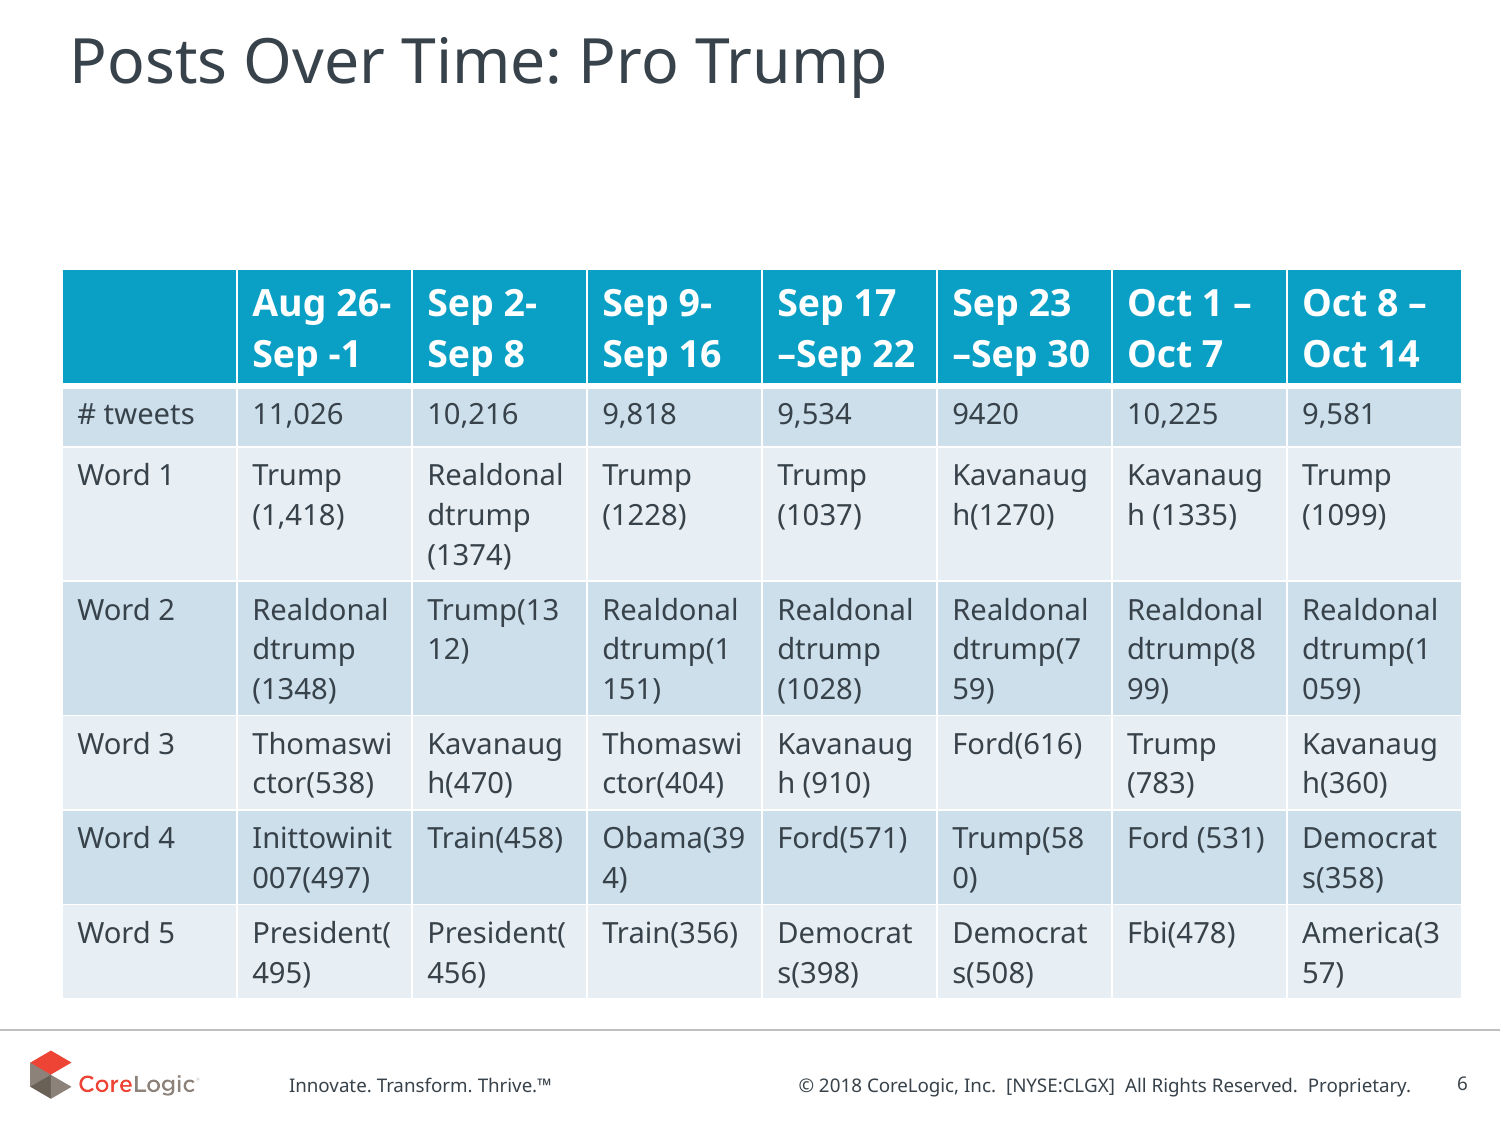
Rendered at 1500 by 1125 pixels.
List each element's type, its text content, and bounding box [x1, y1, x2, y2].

table_cell Trump(580) [938, 811, 1111, 904]
table_cell Kavanaugh (910) [763, 716, 936, 809]
table_cell 9,534 [763, 389, 936, 446]
table_cell America(357) [1288, 905, 1461, 998]
table_cell Kavanaugh(360) [1288, 716, 1461, 809]
table_cell President(456) [413, 905, 586, 998]
table_cell Kavanaugh(1270) [938, 448, 1111, 580]
table_cell Word 1 [63, 448, 236, 580]
table_header Oct 8 – Oct 14 [1288, 270, 1461, 383]
table_cell Realdonaldtrump(759) [938, 582, 1111, 715]
table_header Aug 26- Sep -1 [238, 270, 411, 383]
table_cell President(495) [238, 905, 411, 998]
table_header Sep 9- Sep 16 [588, 270, 761, 383]
table_cell Trump (1,418) [238, 448, 411, 580]
table_cell Trump (1228) [588, 448, 761, 580]
table_cell 10,225 [1113, 389, 1286, 446]
table_cell Democrats(508) [938, 905, 1111, 998]
table_cell 9420 [938, 389, 1111, 446]
title Posts Over Time: Pro Trump [62, 18, 1464, 104]
table_cell Word 2 [63, 582, 236, 715]
table_cell # tweets [63, 389, 236, 446]
picture [14, 1034, 211, 1115]
table_cell Kavanaugh (1335) [1113, 448, 1286, 580]
table_cell 10,216 [413, 389, 586, 446]
table_cell Realdonaldtrump (1028) [763, 582, 936, 715]
table_cell Word 5 [63, 905, 236, 998]
table_cell Realdonaldtrump(1151) [588, 582, 761, 715]
table_cell Word 4 [63, 811, 236, 904]
table_header Sep 2- Sep 8 [413, 270, 586, 383]
table_cell Obama(394) [588, 811, 761, 904]
table_cell Thomaswictor(404) [588, 716, 761, 809]
table_cell Thomaswictor(538) [238, 716, 411, 809]
table_header Oct 1 –Oct 7 [1113, 270, 1286, 383]
table_cell Ford(616) [938, 716, 1111, 809]
table_header [63, 270, 236, 383]
table_cell Ford(571) [763, 811, 936, 904]
table_cell Realdonaldtrump (1348) [238, 582, 411, 715]
table_header Sep 17 –Sep 22 [763, 270, 936, 383]
slide_number 6 [1431, 1053, 1494, 1117]
table_cell Democrats(398) [763, 905, 936, 998]
table_cell Fbi(478) [1113, 905, 1286, 998]
table_cell 9,818 [588, 389, 761, 446]
table_cell Train(458) [413, 811, 586, 904]
table_cell Realdonaldtrump(899) [1113, 582, 1286, 715]
table_cell Word 3 [63, 716, 236, 809]
table_cell Train(356) [588, 905, 761, 998]
table_cell Kavanaugh(470) [413, 716, 586, 809]
table_cell Ford (531) [1113, 811, 1286, 904]
table_cell Realdonaldtrump(1059) [1288, 582, 1461, 715]
table_header Sep 23 –Sep 30 [938, 270, 1111, 383]
table_cell 11,026 [238, 389, 411, 446]
table_cell 9,581 [1288, 389, 1461, 446]
table_cell Trump (783) [1113, 716, 1286, 809]
table_cell Inittowinit007(497) [238, 811, 411, 904]
table_cell Trump (1099) [1288, 448, 1461, 580]
table_cell Trump (1037) [763, 448, 936, 580]
table_cell Trump(1312) [413, 582, 586, 715]
table_cell Realdonaldtrump (1374) [413, 448, 586, 580]
table_cell Democrats(358) [1288, 811, 1461, 904]
